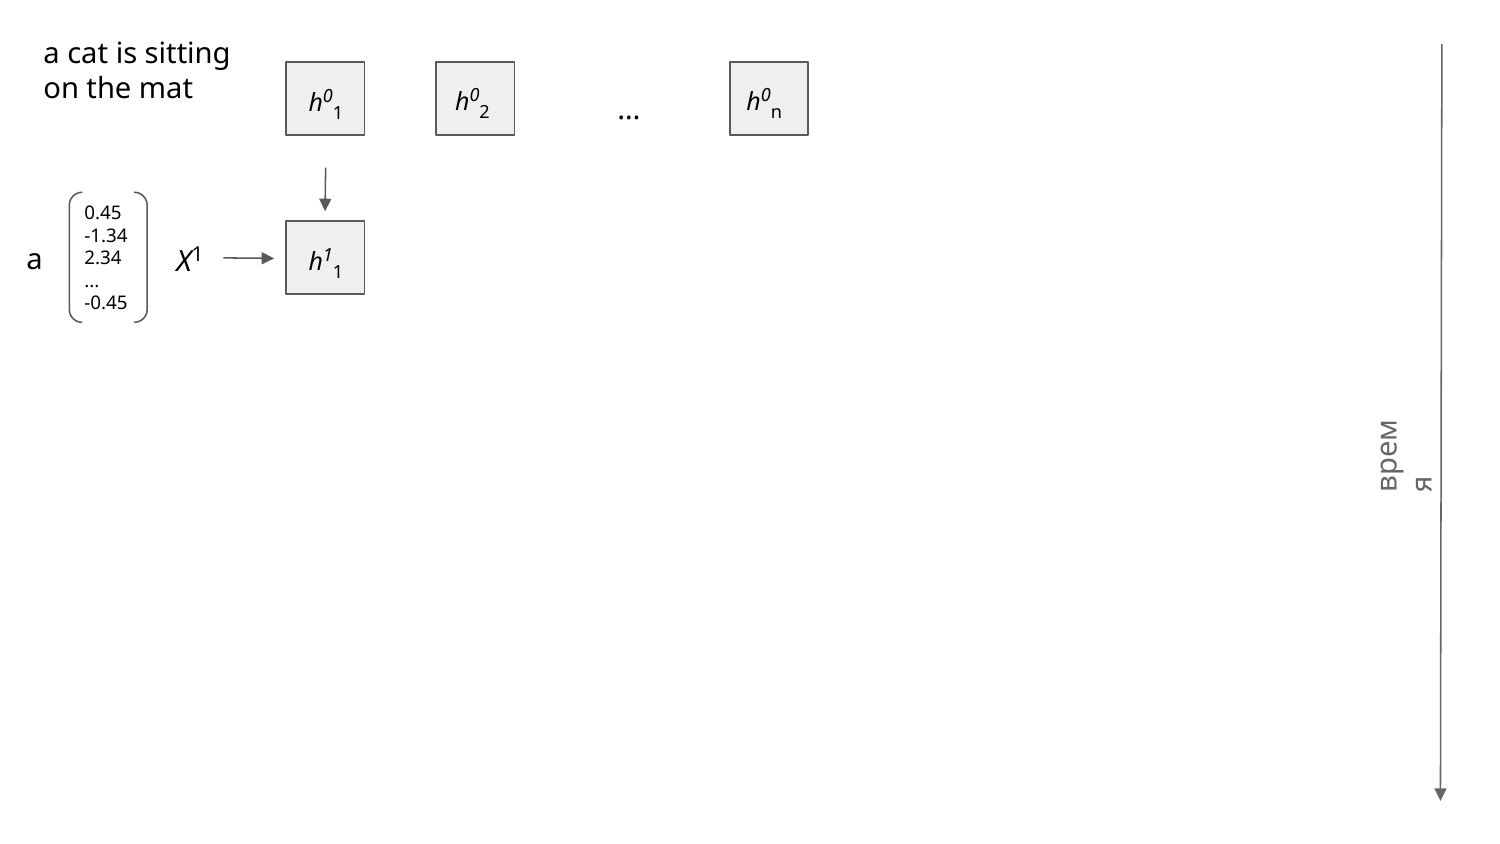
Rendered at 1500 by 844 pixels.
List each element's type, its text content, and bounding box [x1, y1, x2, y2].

text_box X1 [195, 221, 252, 294]
text_box время [1448, 388, 1453, 508]
text_box h0n [731, 64, 819, 138]
text_box [286, 62, 365, 136]
text_box [436, 62, 515, 136]
text_box [286, 220, 365, 294]
text_box 0.45 -1.34 2.34 ... -0.45 [69, 185, 195, 329]
text_box h11 [293, 224, 381, 297]
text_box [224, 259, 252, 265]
text_box a cat is sitting on the mat [28, 19, 264, 119]
text_box h01 [293, 65, 381, 139]
text_box … [602, 75, 656, 140]
text_box h02 [439, 64, 527, 138]
text_box время [1352, 388, 1435, 508]
text_box a [11, 225, 69, 290]
